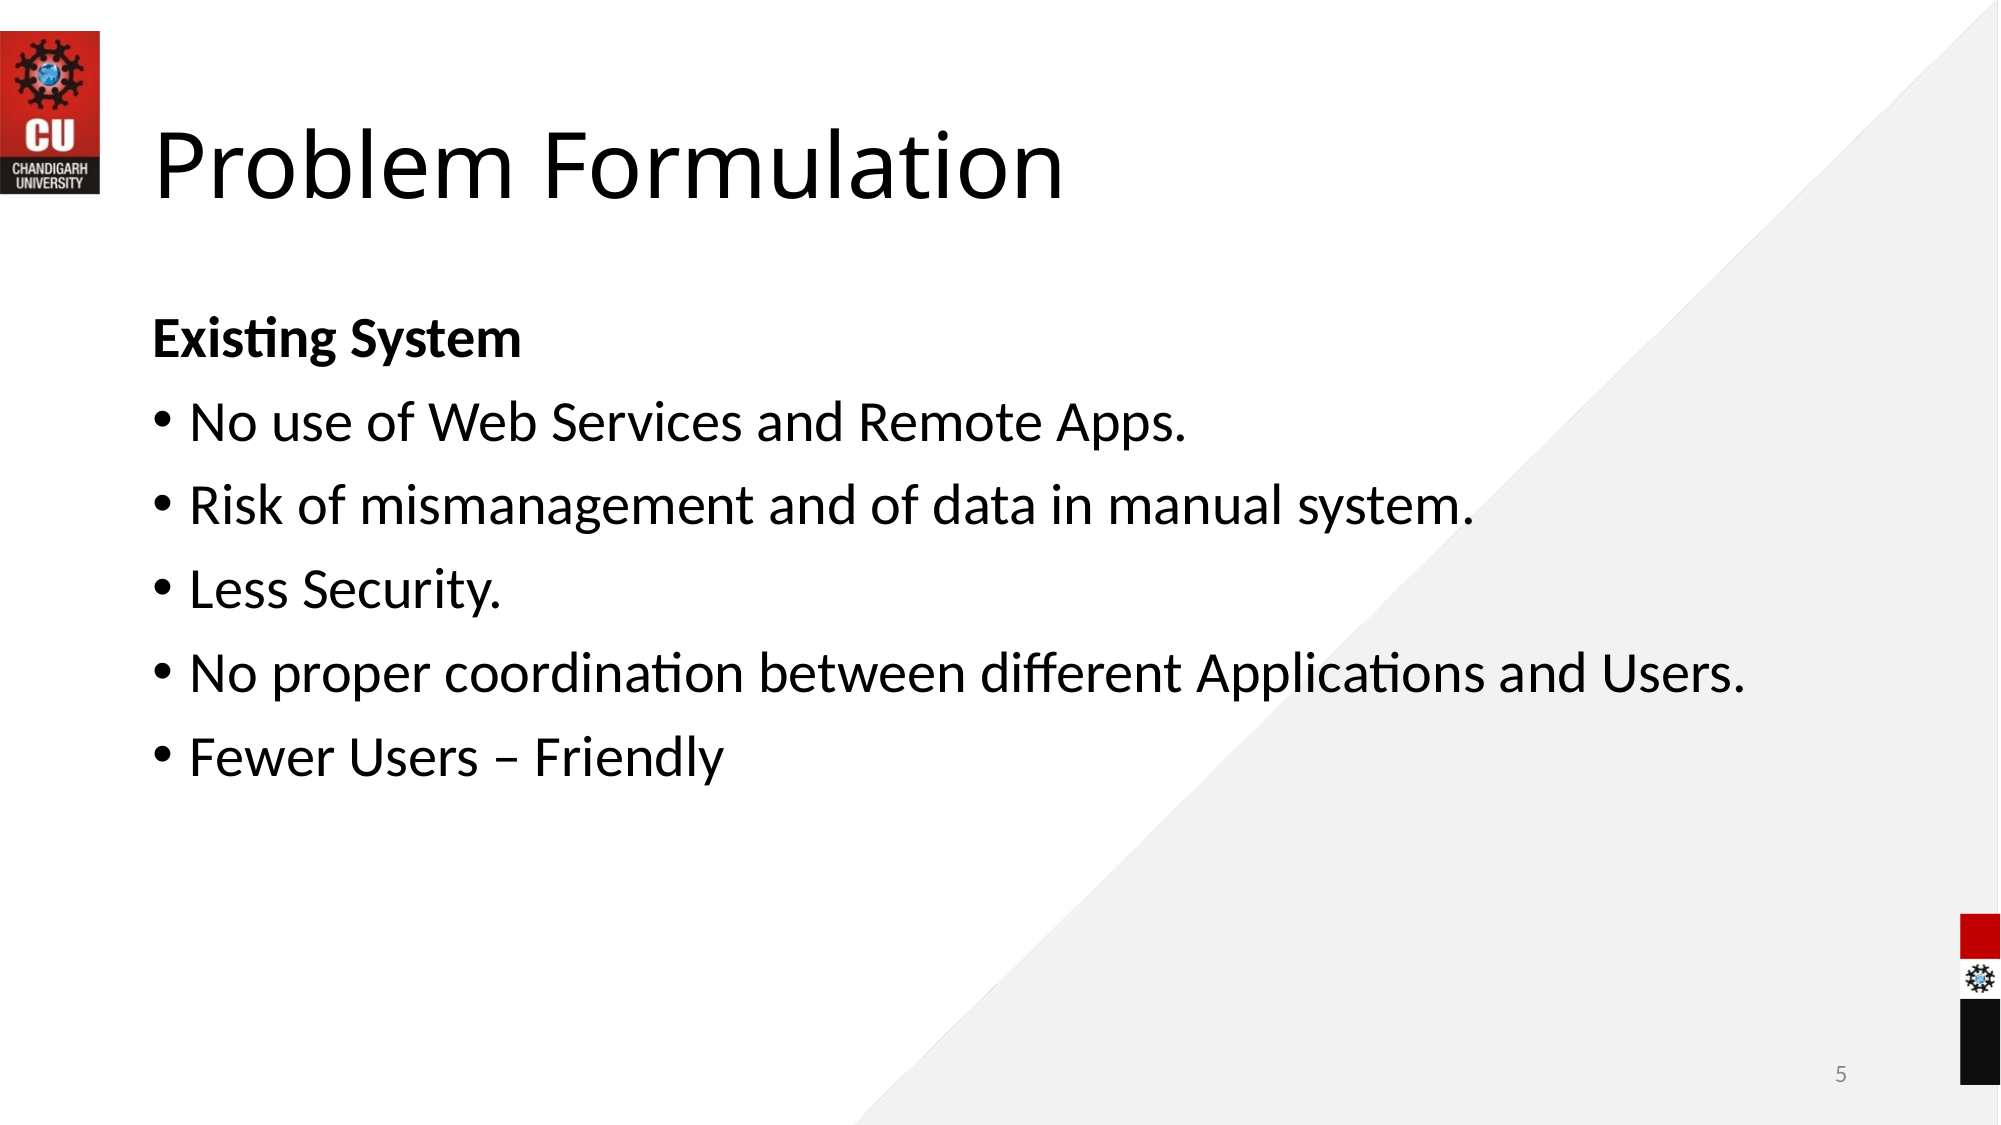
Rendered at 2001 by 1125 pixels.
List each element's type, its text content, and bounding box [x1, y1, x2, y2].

slide_number 5 [1412, 1042, 1863, 1103]
list Existing System No use of Web Services and Remote Apps. Risk of mismanagement and of data in manual system. Less Security. No proper coordination between different Applications and Users. Fewer Users – Friendly [137, 299, 1863, 1014]
picture [0, 0, 2001, 1125]
title Problem Formulation [137, 59, 1863, 278]
